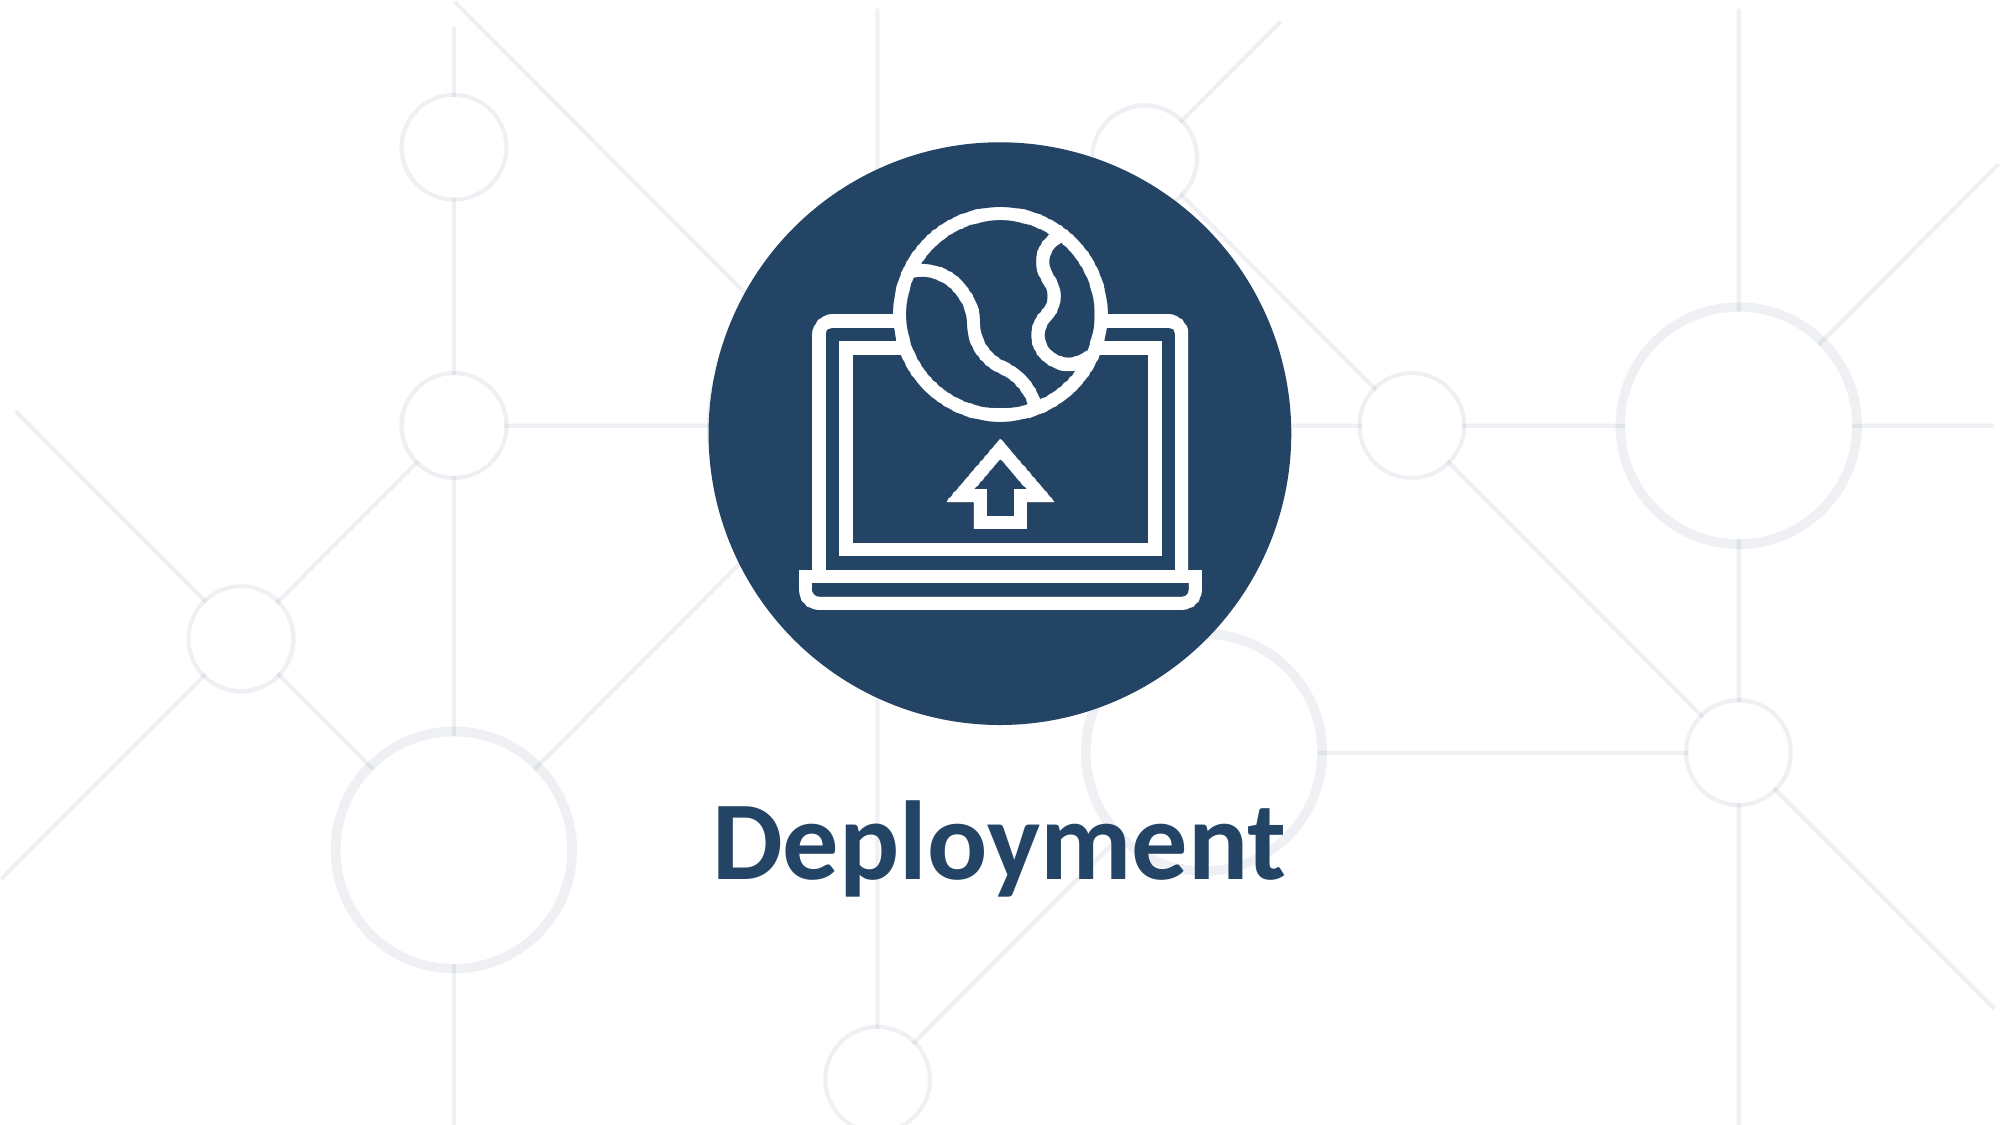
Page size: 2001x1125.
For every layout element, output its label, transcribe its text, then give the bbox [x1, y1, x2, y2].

picture [785, 193, 1215, 623]
title Deployment [100, 771, 1900, 898]
